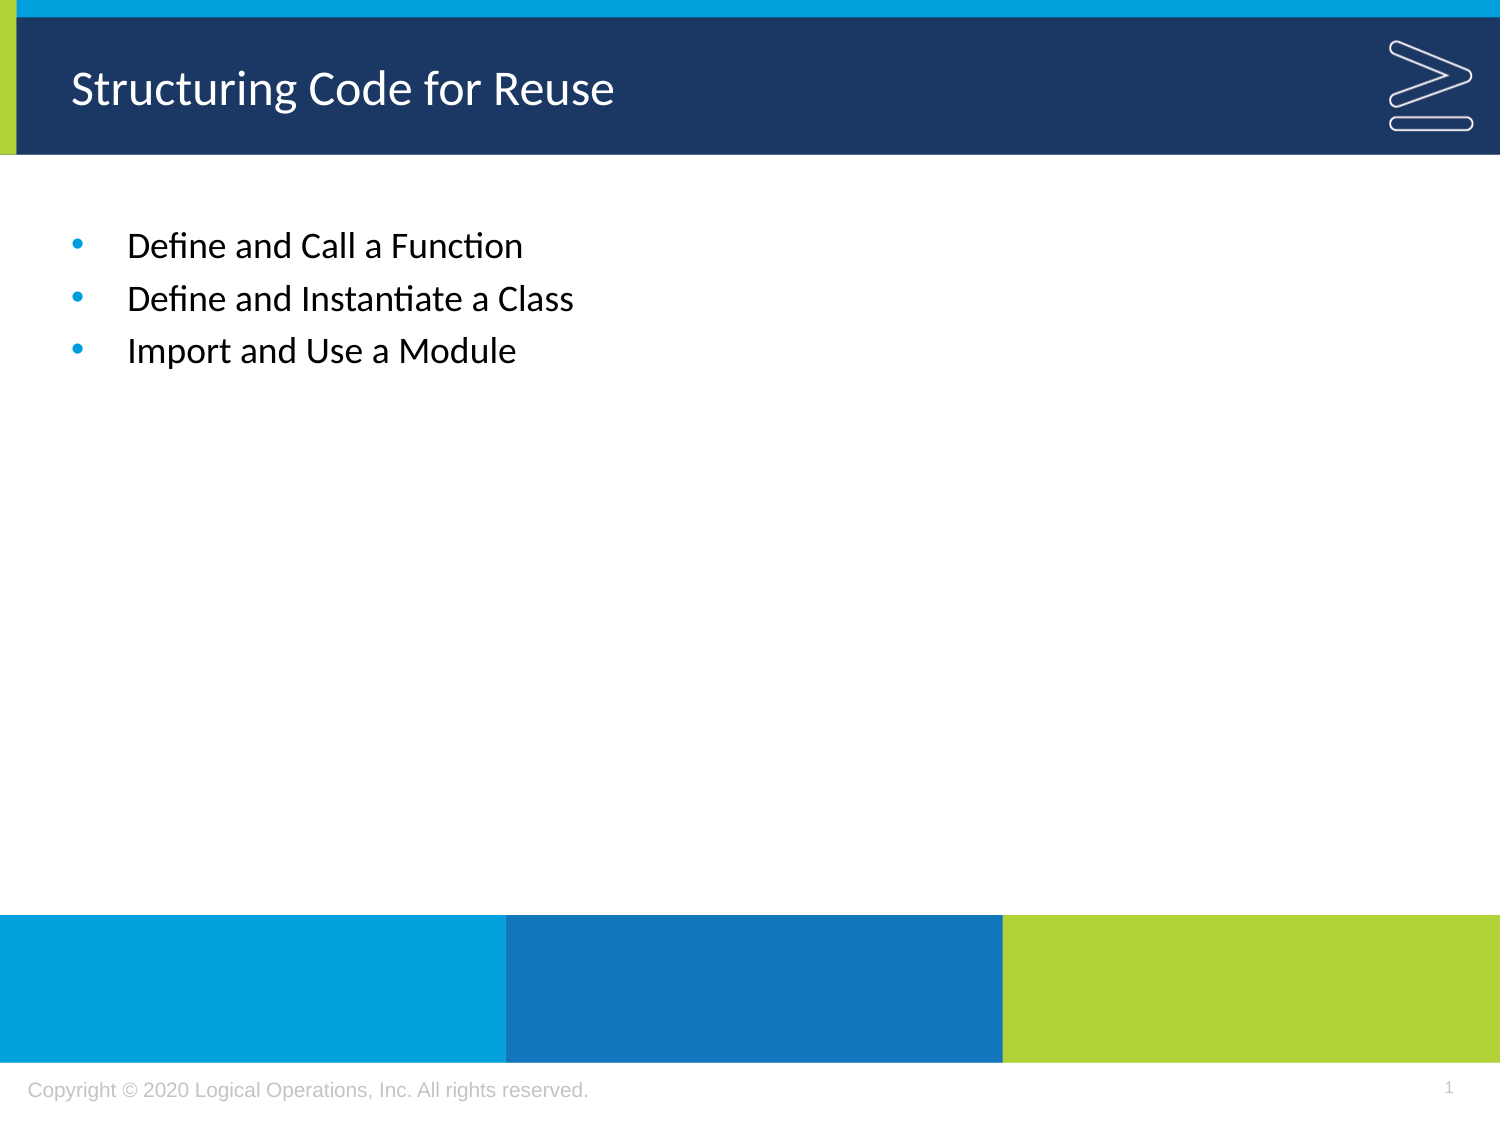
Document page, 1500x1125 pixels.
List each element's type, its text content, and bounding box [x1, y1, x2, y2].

slide_number 1 [1118, 1057, 1469, 1118]
picture [506, 915, 1500, 1063]
picture [0, 0, 56, 155]
title Structuring Code for Reuse [56, 16, 1350, 155]
picture [1350, 18, 1500, 155]
list Define and Call a Function Define and Instantiate a Class Import and Use a Module [56, 213, 1444, 892]
